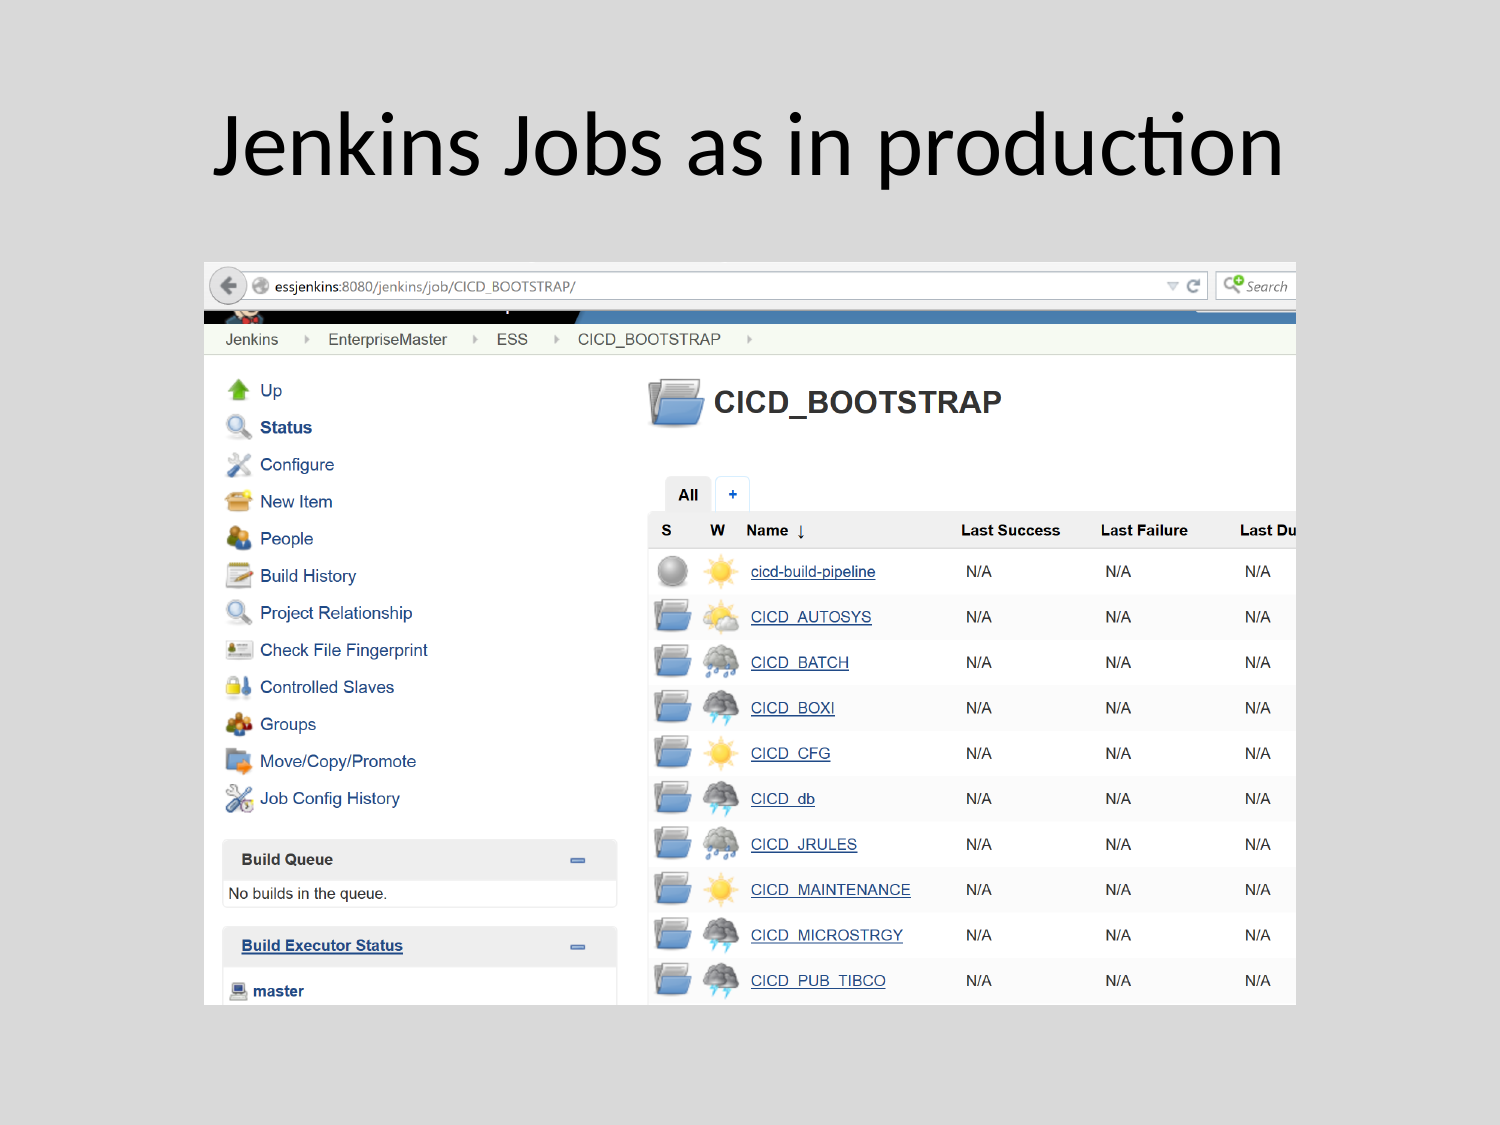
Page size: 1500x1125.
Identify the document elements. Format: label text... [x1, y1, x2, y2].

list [204, 262, 1296, 1006]
title Jenkins Jobs as in production [75, 45, 1425, 233]
